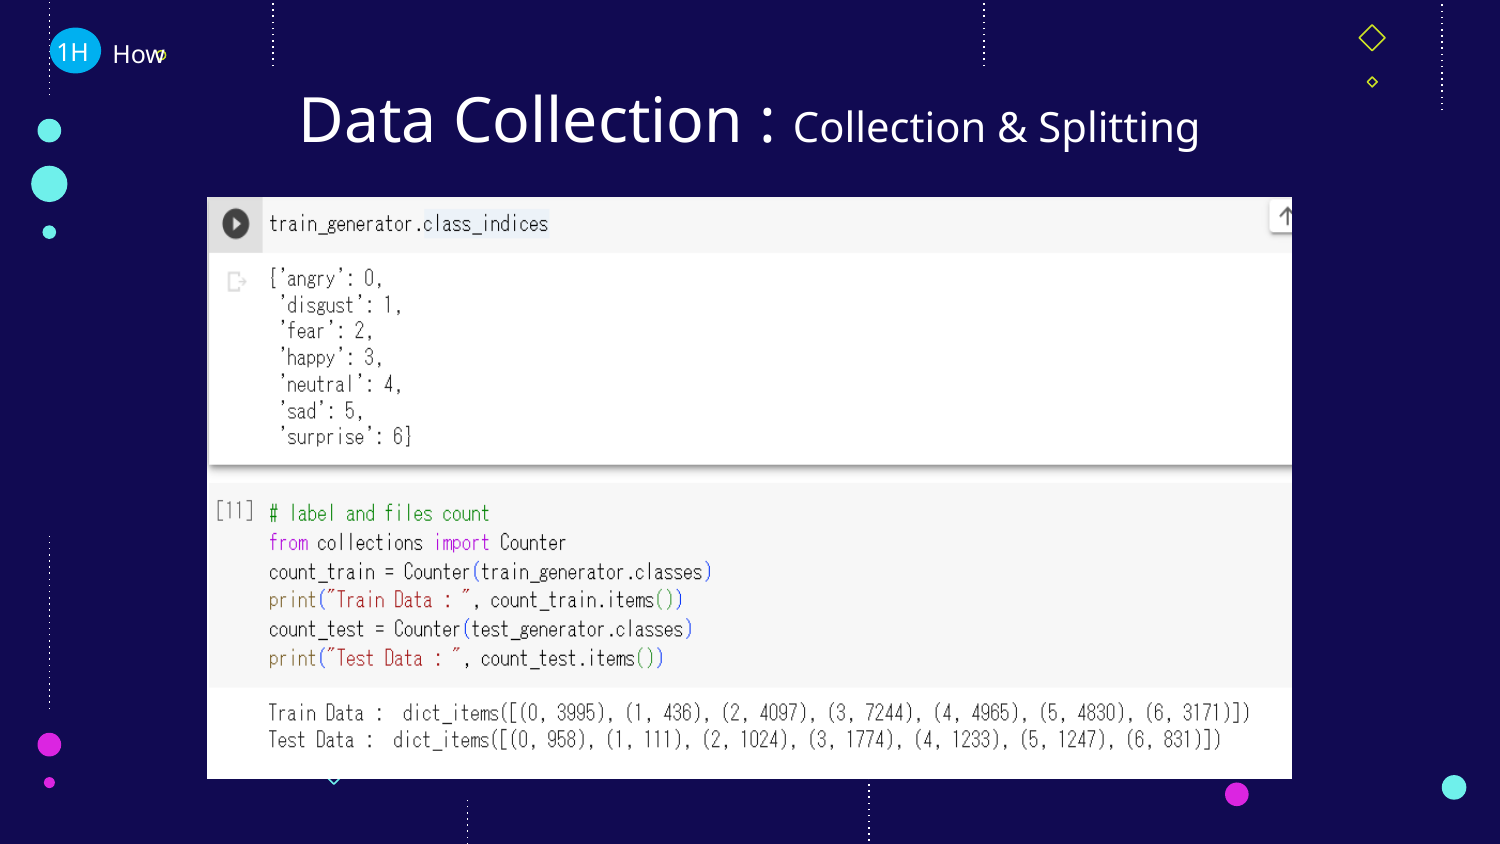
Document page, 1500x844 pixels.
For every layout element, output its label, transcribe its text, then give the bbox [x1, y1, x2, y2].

picture [207, 196, 1293, 780]
title Data Collection : Collection & Splitting [118, 64, 1382, 198]
text_box How [89, 23, 189, 85]
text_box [23, 27, 122, 74]
